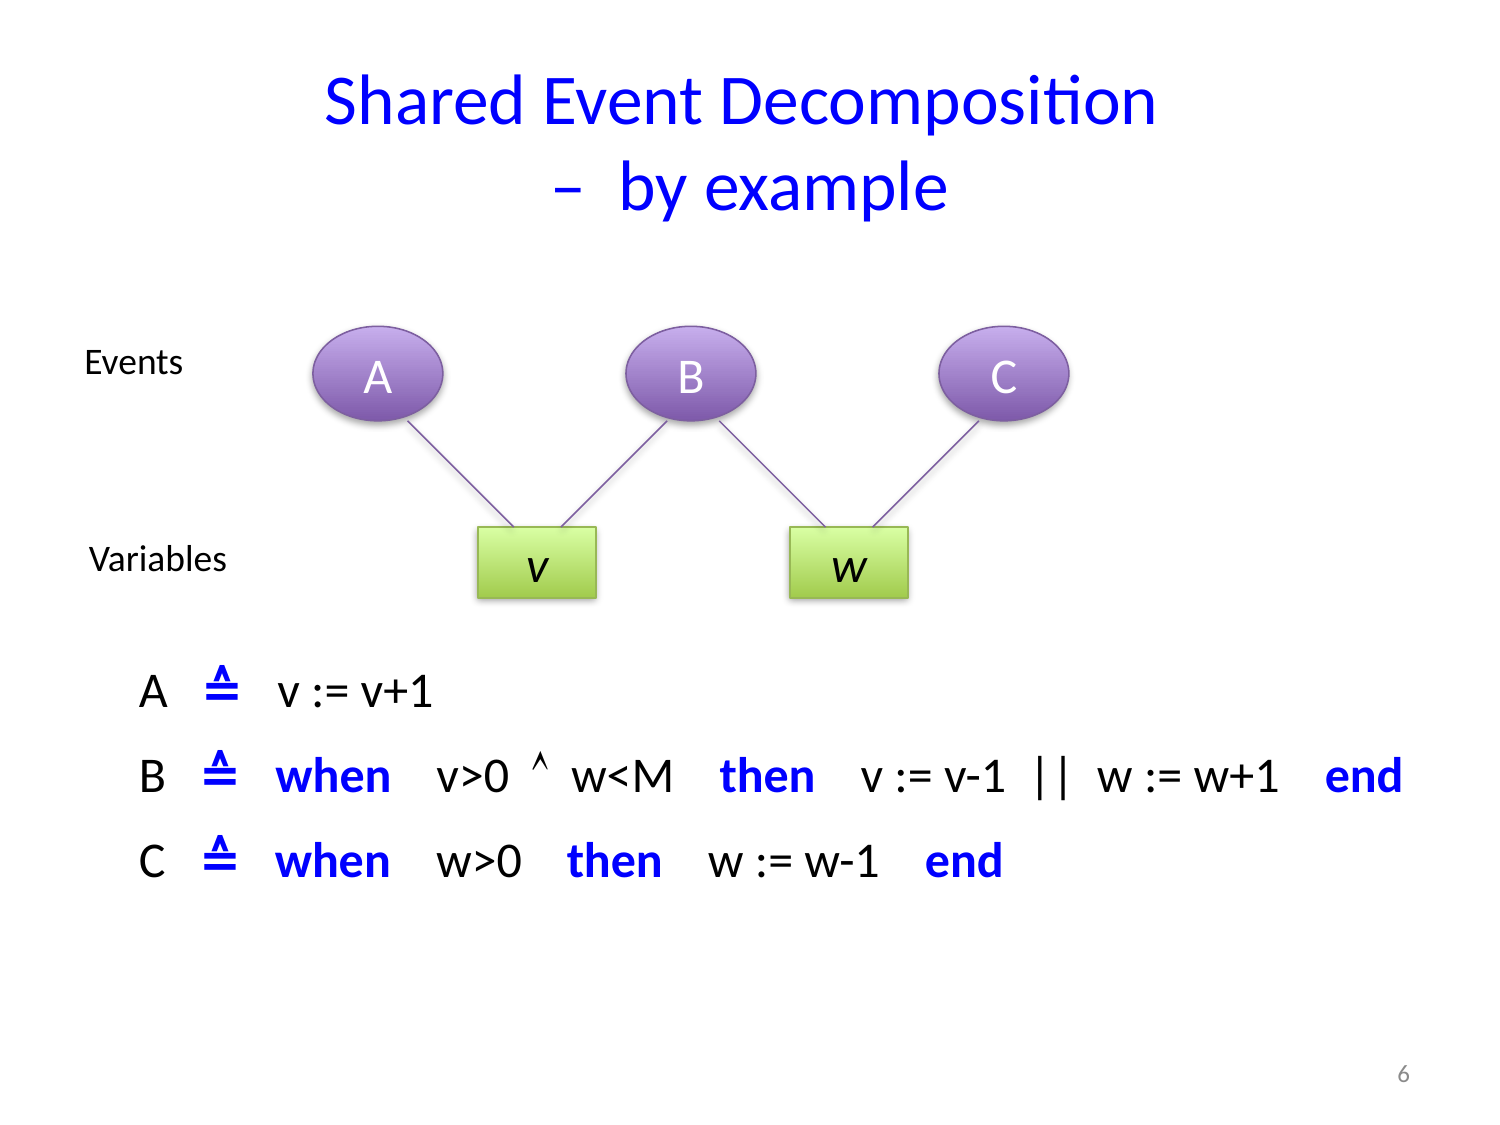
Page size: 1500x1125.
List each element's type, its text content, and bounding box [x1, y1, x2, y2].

text_box C [938, 325, 1070, 422]
slide_number 6 [1074, 1042, 1425, 1103]
text_box Events [69, 329, 199, 390]
text_box [560, 420, 668, 528]
text_box v [477, 526, 597, 599]
text_box w [789, 526, 909, 599]
text_box A [312, 325, 444, 422]
text_box B [625, 325, 757, 422]
title Shared Event Decomposition – by example [75, 45, 1425, 233]
text_box Variables [73, 527, 243, 587]
text_box A ≙ v := v+1 B ≙ when v>0  w<M then v := v-1 || w := w+1 end C ≙ when w>0 then w := w-1 end [123, 649, 1425, 895]
